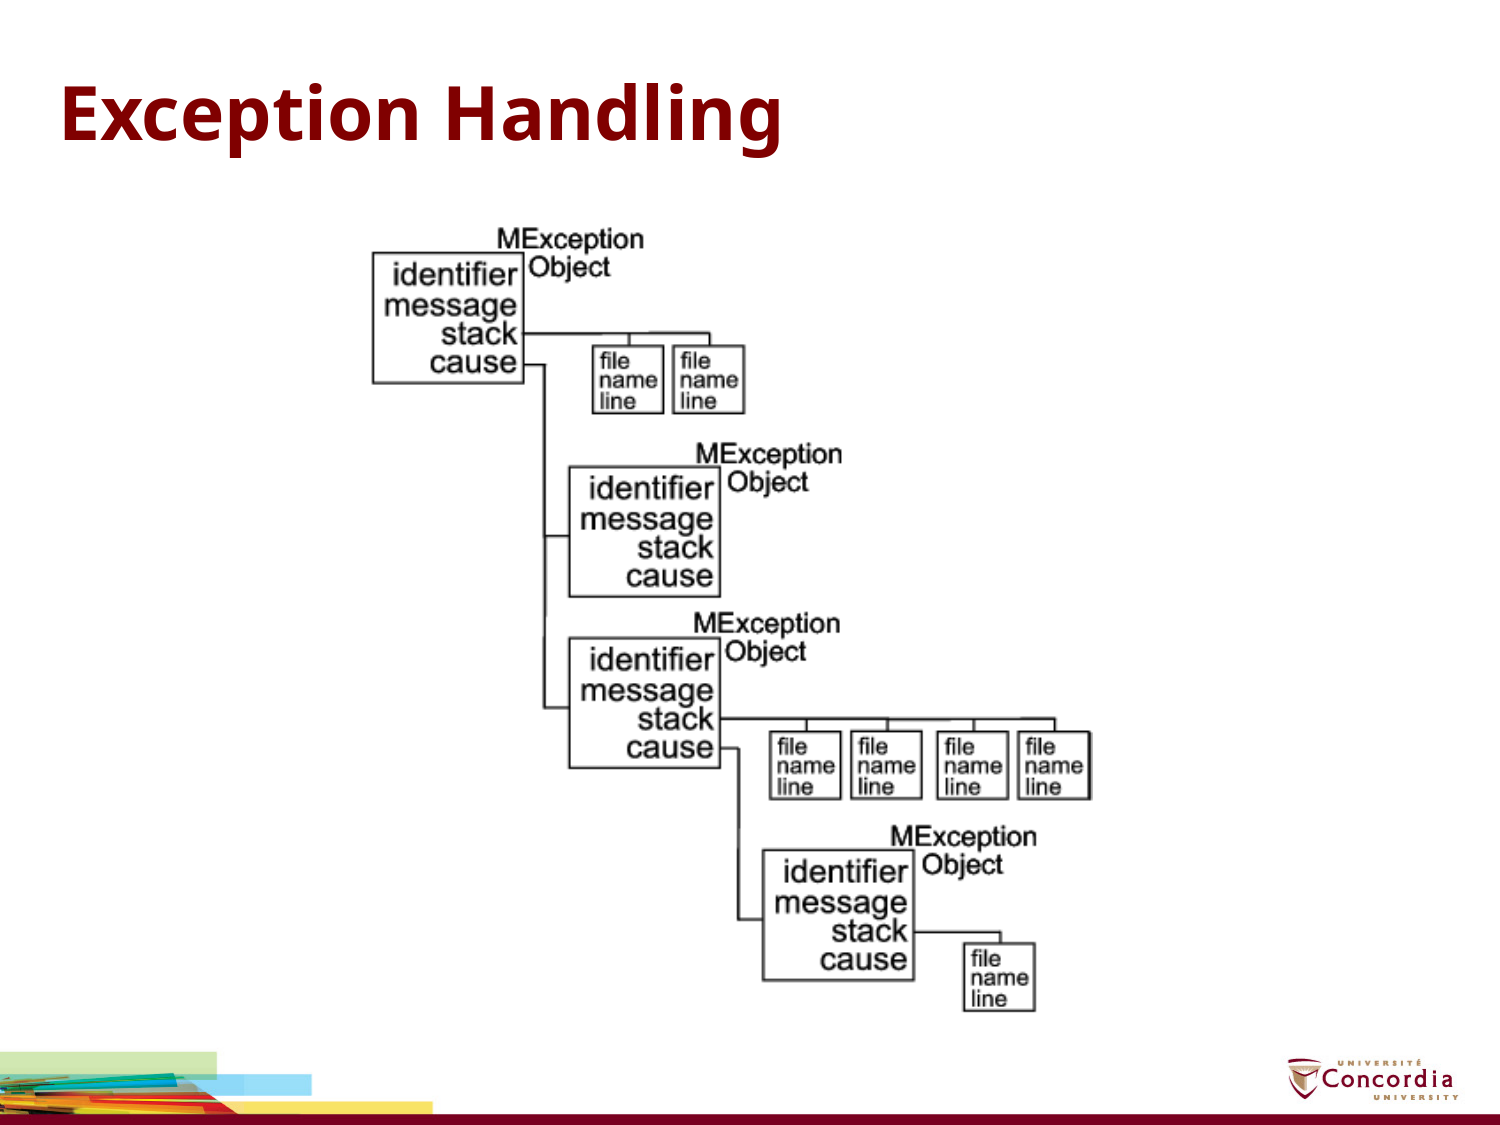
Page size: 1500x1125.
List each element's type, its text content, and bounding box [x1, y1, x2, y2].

text_box Exception Handling [43, 58, 800, 164]
picture [0, 0, 1500, 1125]
